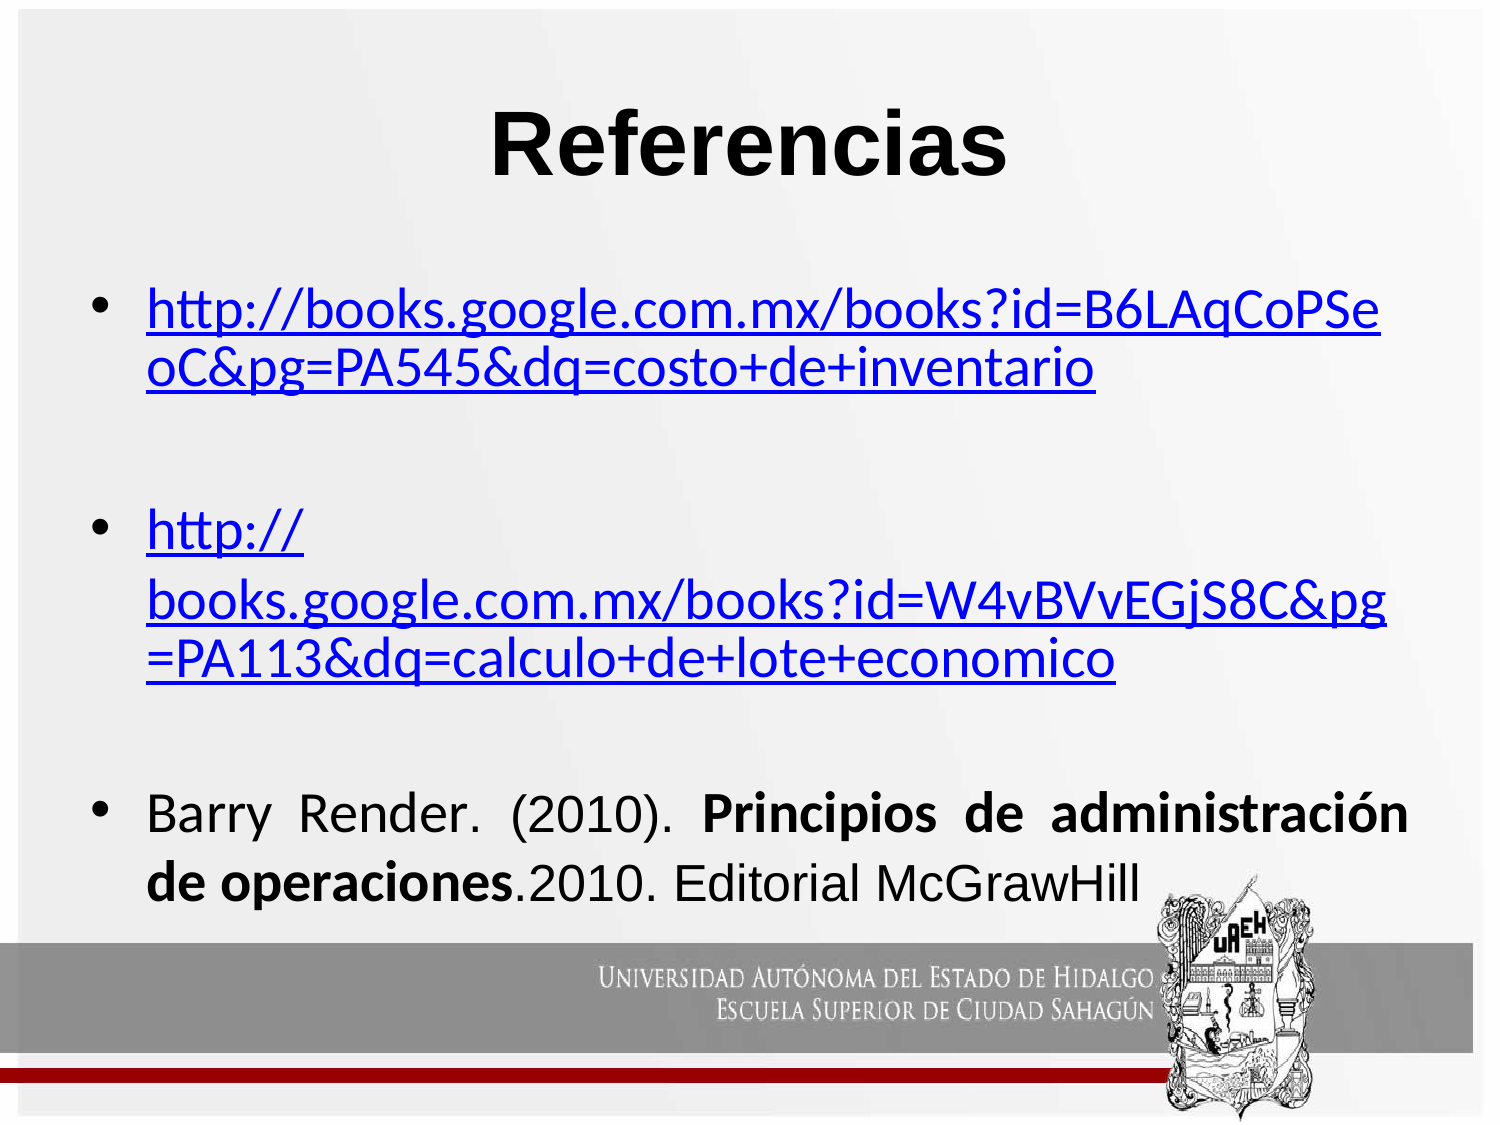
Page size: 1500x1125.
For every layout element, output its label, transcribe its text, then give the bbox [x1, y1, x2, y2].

list http://books.google.com.mx/books?id=B6LAqCoPSeoC&pg=PA545&dq=costo+de+inventario http://books.google.com.mx/books?id=W4vBVvEGjS8C&pg=PA113&dq=calculo+de+lote+economico Barry Render. (2010). Principios de administración de operaciones.2010. Editorial McGrawHill [75, 262, 1425, 917]
title Referencias [75, 45, 1425, 233]
picture [0, 0, 1500, 1125]
